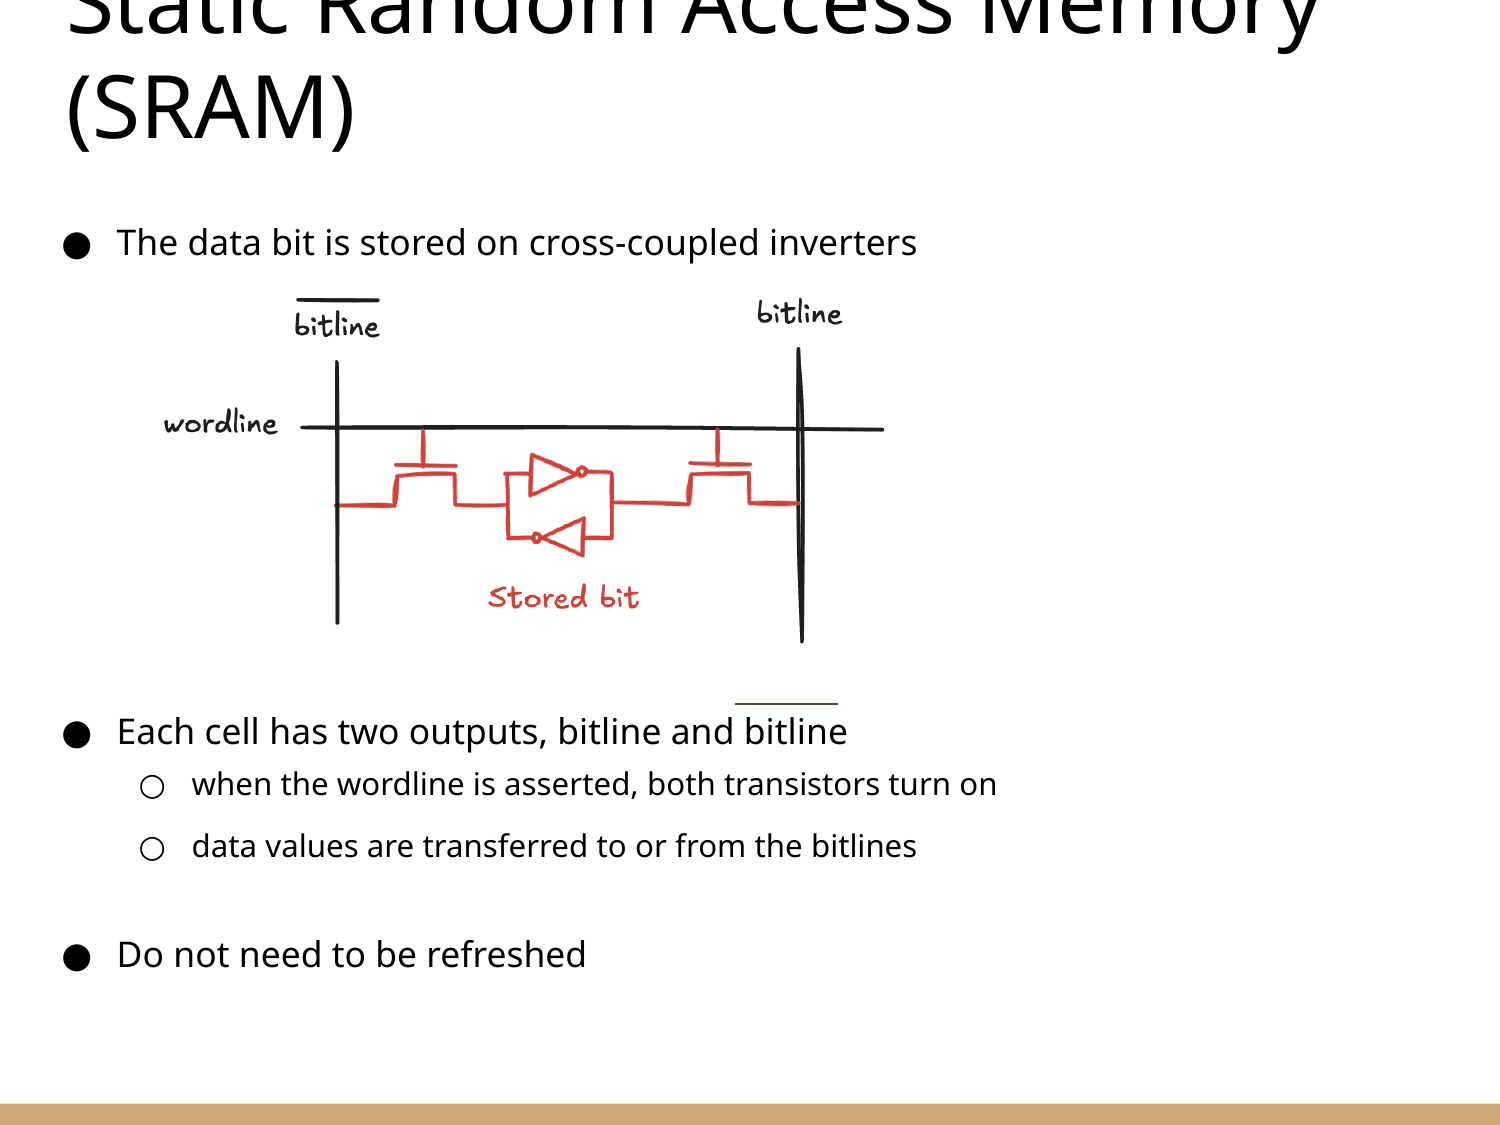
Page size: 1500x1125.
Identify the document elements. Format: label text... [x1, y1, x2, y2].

picture [135, 270, 905, 669]
title Static Random Access Memory (SRAM) [51, 69, 1449, 172]
list The data bit is stored on cross-coupled inverters Each cell has two outputs, bitline and bitline when the wordline is asserted, both transistors turn on data values are transferred to or from the bitlines Do not need to be refreshed [26, 198, 1474, 1036]
